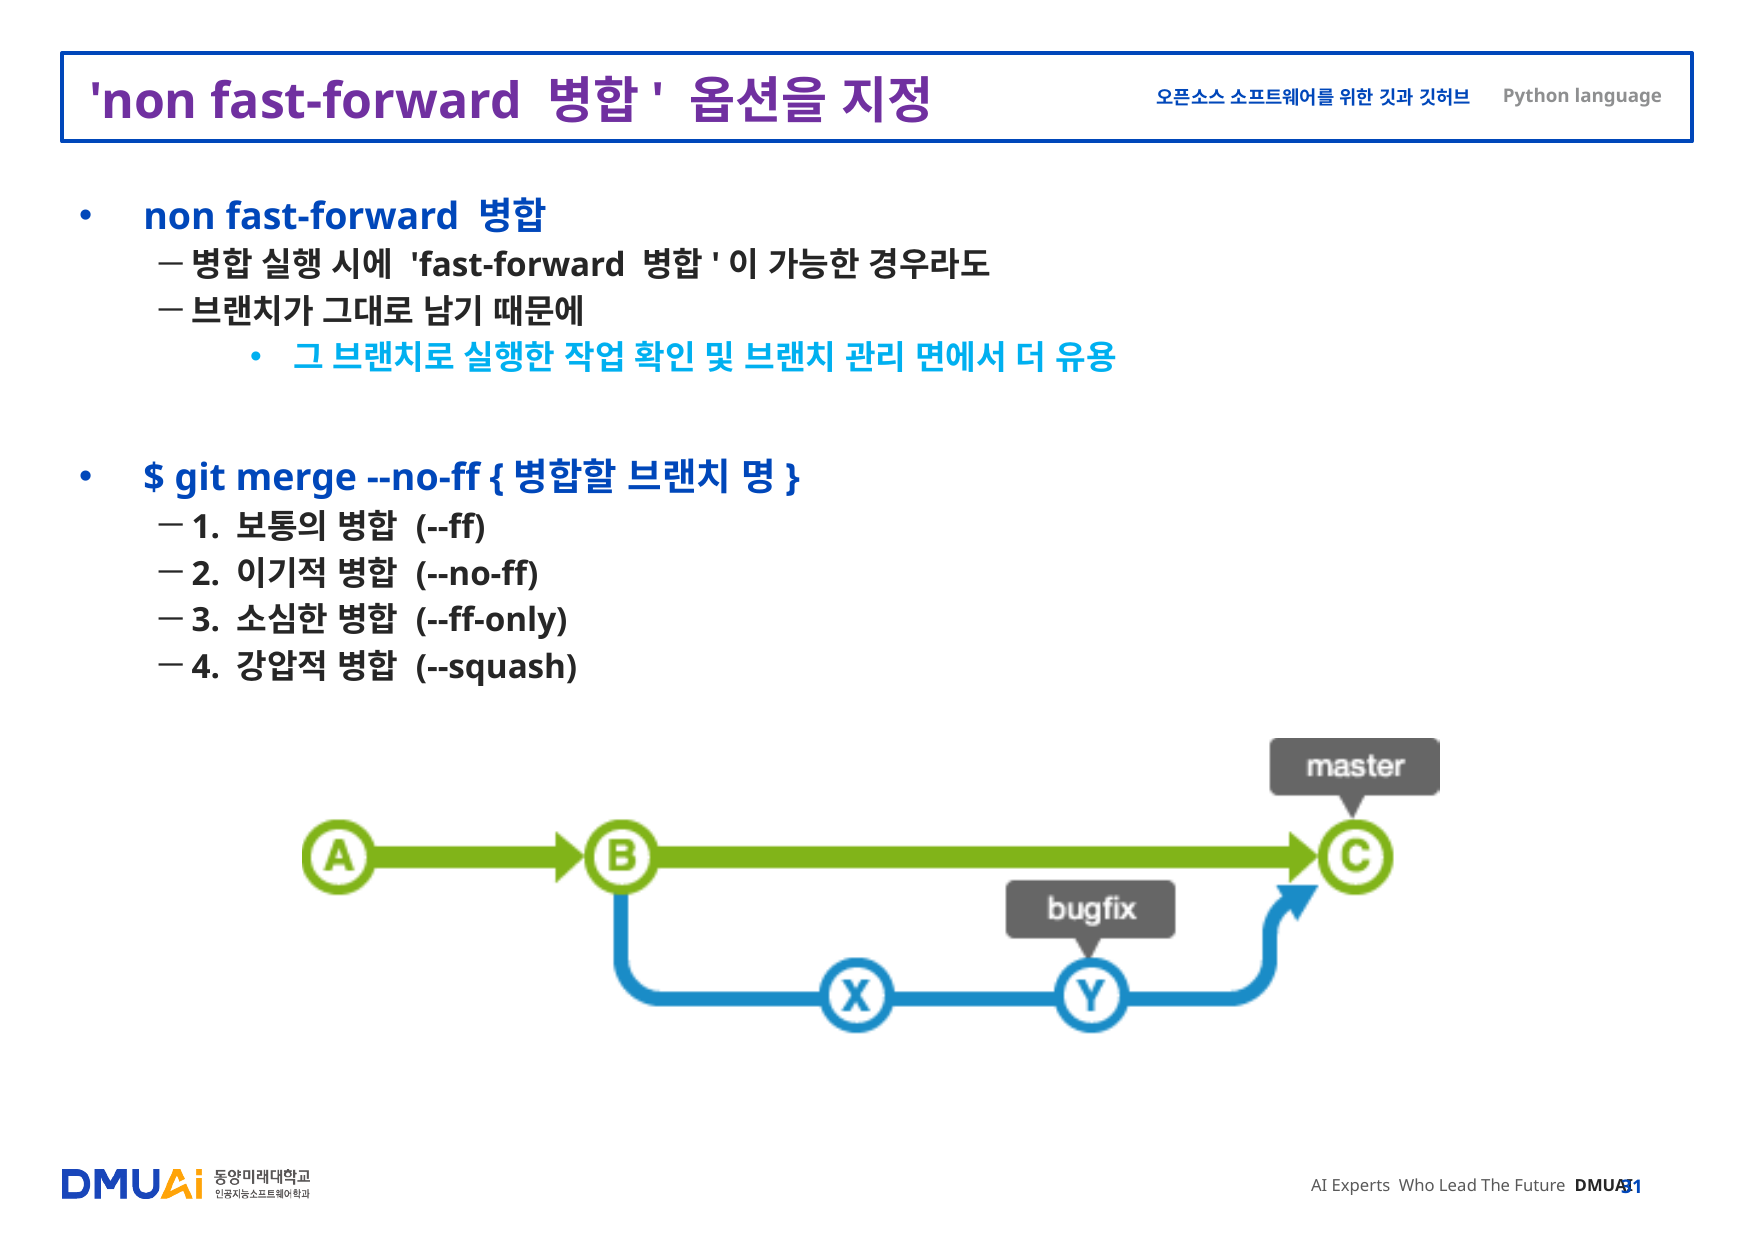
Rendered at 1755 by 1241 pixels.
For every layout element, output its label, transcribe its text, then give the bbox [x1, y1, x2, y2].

list non fast-forward 병합 병합 실행 시에 'fast-forward 병합'이 가능한 경우라도 브랜치가 그대로 남기 때문에 그 브랜치로 실행한 작업 확인 및 브랜치 관리 면에서 더 유용 $ git merge --no-ff {병합할 브랜치 명} 1. 보통의 병합 (--ff) 2. 이기적 병합 (--no-ff) 3. 소심한 병합 (--ff-only) 4. 강압적 병합 (--squash) [62, 183, 1681, 1140]
title 'non fast-forward 병합' 옵션을 지정 [72, 69, 1055, 128]
picture [62, 1169, 310, 1199]
picture [302, 737, 1440, 1036]
